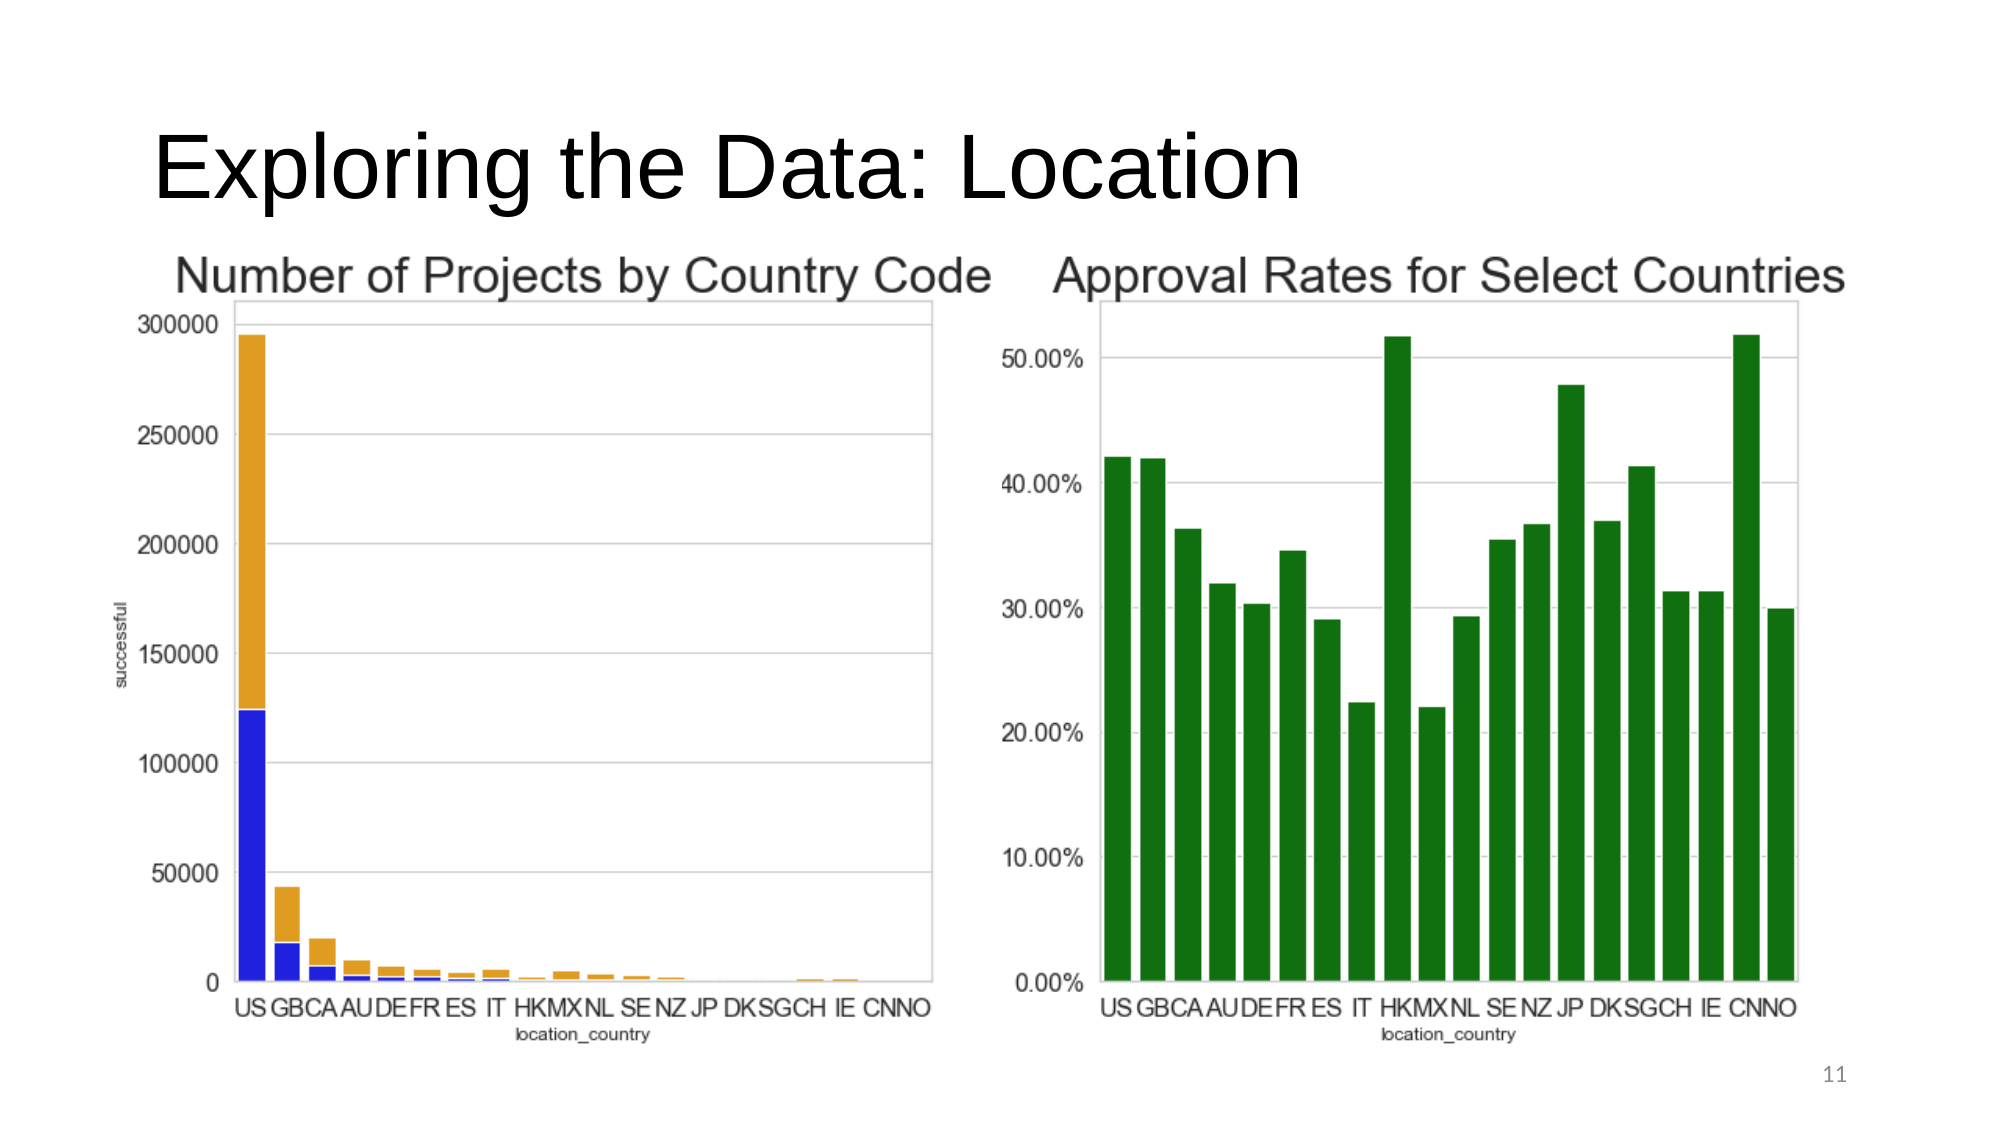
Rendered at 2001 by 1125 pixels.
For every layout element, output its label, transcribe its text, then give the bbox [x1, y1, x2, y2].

slide_number 11 [1412, 1042, 1863, 1103]
title Exploring the Data: Location [137, 59, 1863, 278]
picture [103, 246, 1858, 1053]
